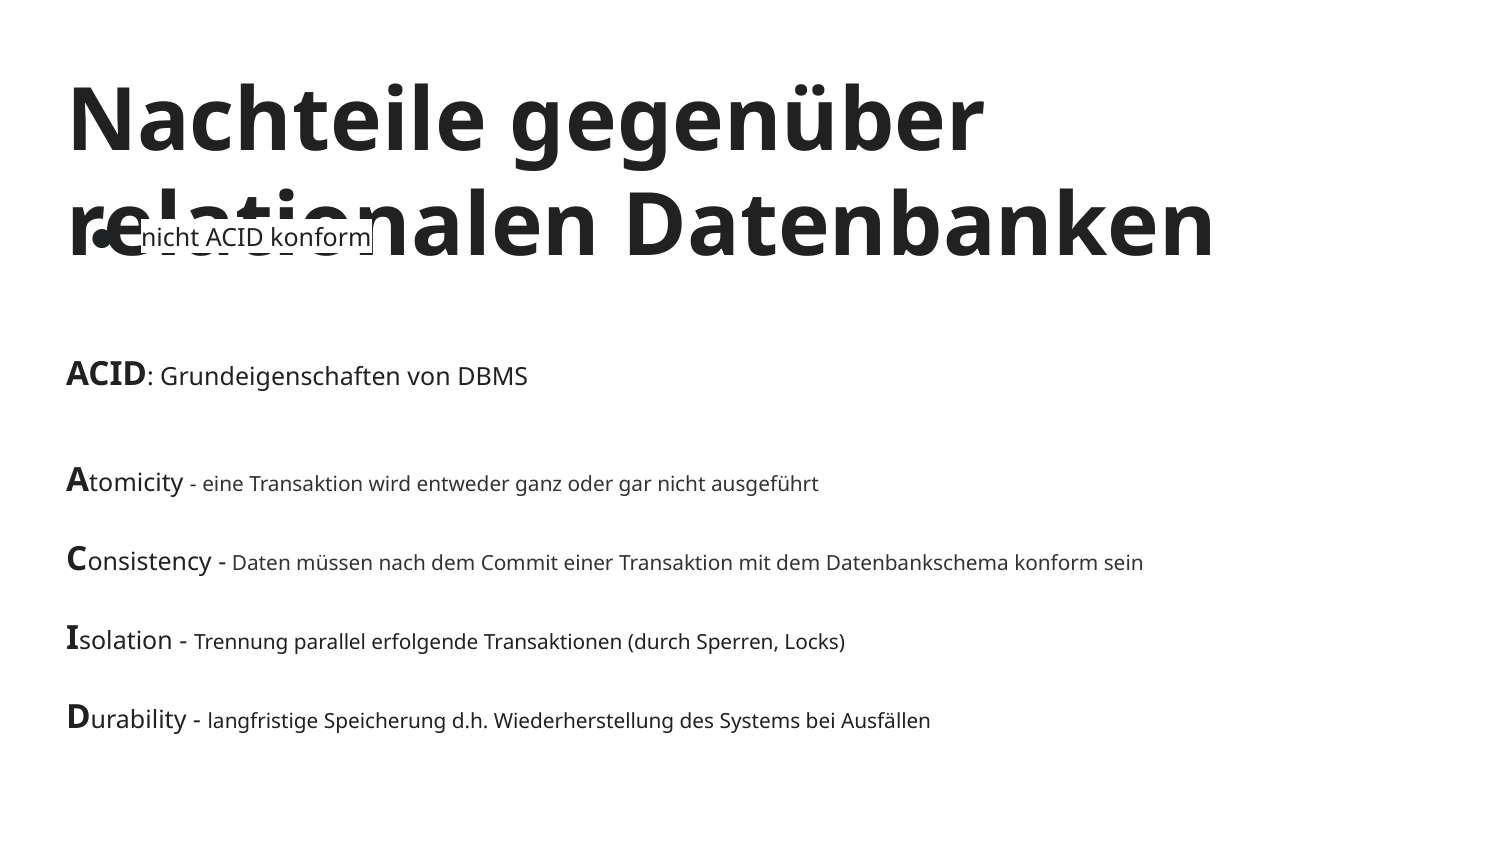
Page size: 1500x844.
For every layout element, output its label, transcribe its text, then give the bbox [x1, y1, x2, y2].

list nicht ACID konform ACID: Grundeigenschaften von DBMS Atomicity - eine Transaktion wird entweder ganz oder gar nicht ausgeführt Consistency - Daten müssen nach dem Commit einer Transaktion mit dem Datenbankschema konform sein Isolation - Trennung parallel erfolgende Transaktionen (durch Sperren, Locks) Durability - langfristige Speicherung d.h. Wiederherstellung des Systems bei Ausfällen [51, 201, 1449, 750]
title Nachteile gegenüber relationalen Datenbanken [51, 48, 1449, 180]
